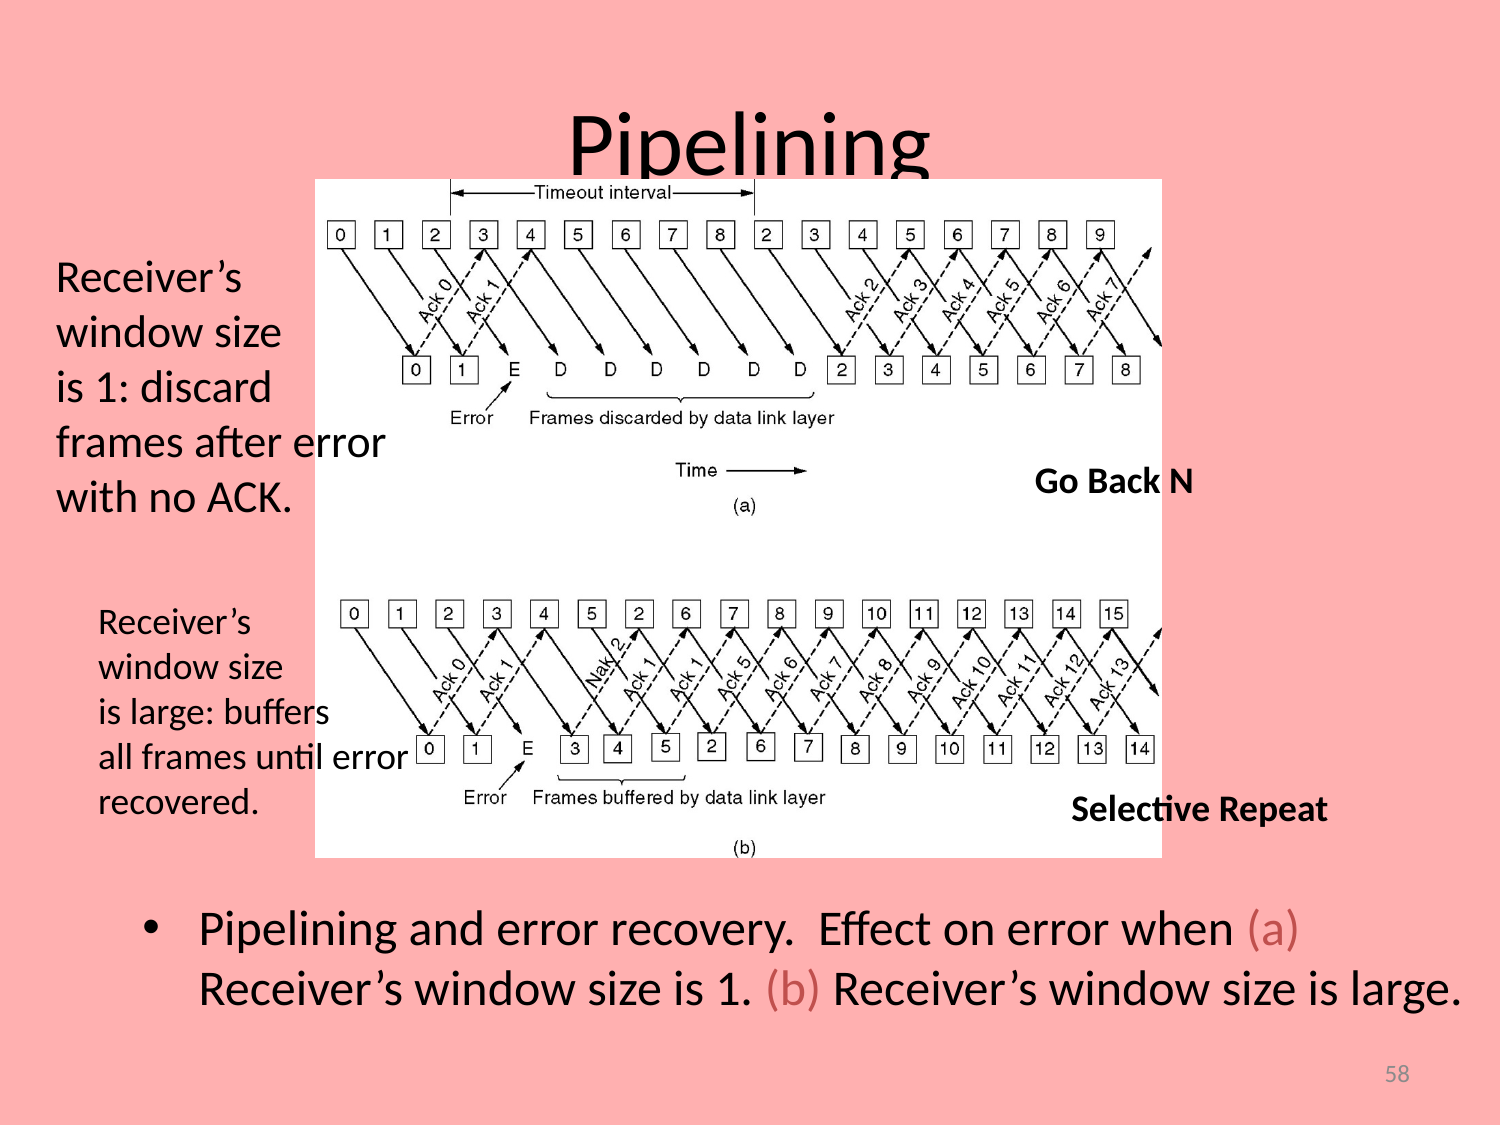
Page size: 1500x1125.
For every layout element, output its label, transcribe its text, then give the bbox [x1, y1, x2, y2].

text_box Go Back N [1165, 448, 1210, 509]
list Pipelining and error recovery. Effect on error when (a) Receiver’s window size is 1. (b) Receiver’s window size is large. [127, 888, 1500, 1125]
text_box Receiver’s window size is large: buffers all frames until error recovered. [83, 589, 310, 830]
text_box Selective Repeat [1165, 776, 1344, 837]
title Pipelining [75, 45, 1425, 233]
text_box Receiver’s window size is 1: discard frames after error with no ACK. [41, 239, 310, 530]
picture [315, 178, 1162, 858]
